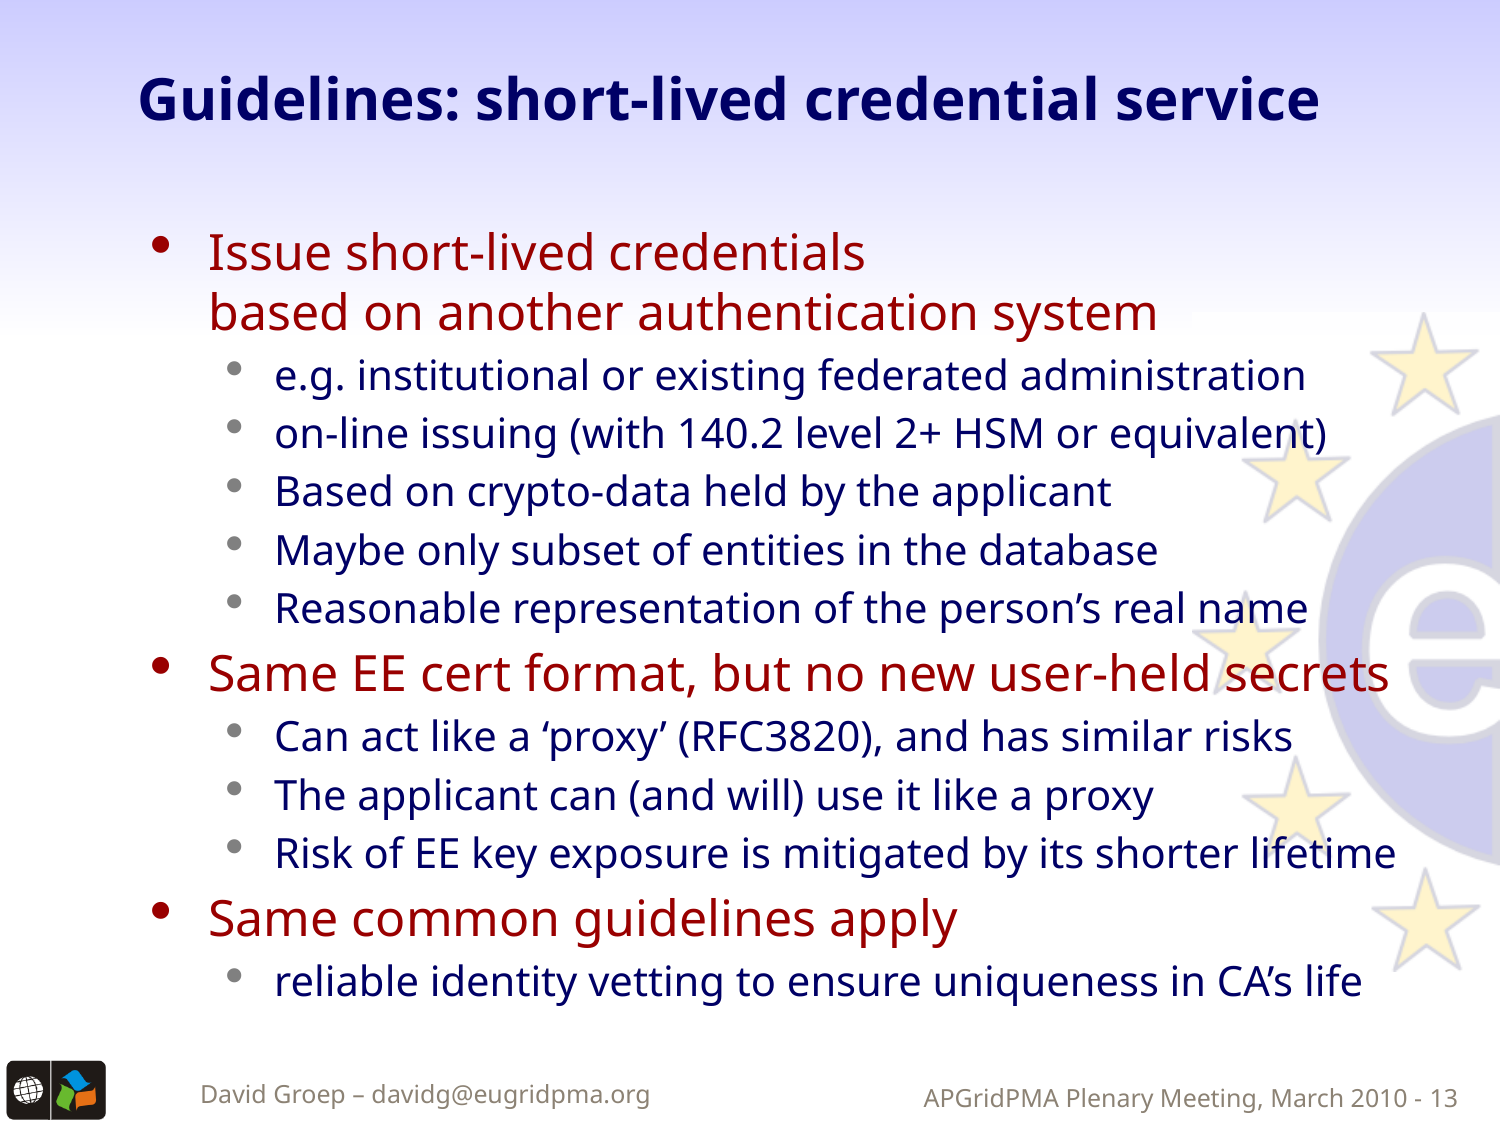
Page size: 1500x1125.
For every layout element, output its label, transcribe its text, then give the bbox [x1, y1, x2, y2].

list Issue short-lived credentials based on another authentication system e.g. institutional or existing federated administration on-line issuing (with 140.2 level 2+ HSM or equivalent) Based on crypto-data held by the applicant Maybe only subset of entities in the database Reasonable representation of the person’s real name Same EE cert format, but no new user-held secrets Can act like a ‘proxy’ (RFC3820), and has similar risks The applicant can (and will) use it like a proxy Risk of EE key exposure is mitigated by its shorter lifetime Same common guidelines apply reliable identity vetting to ensure uniqueness in CA’s life [137, 212, 1500, 1061]
picture [6, 1057, 106, 1123]
title Guidelines: short-lived credential service [137, 24, 1458, 170]
